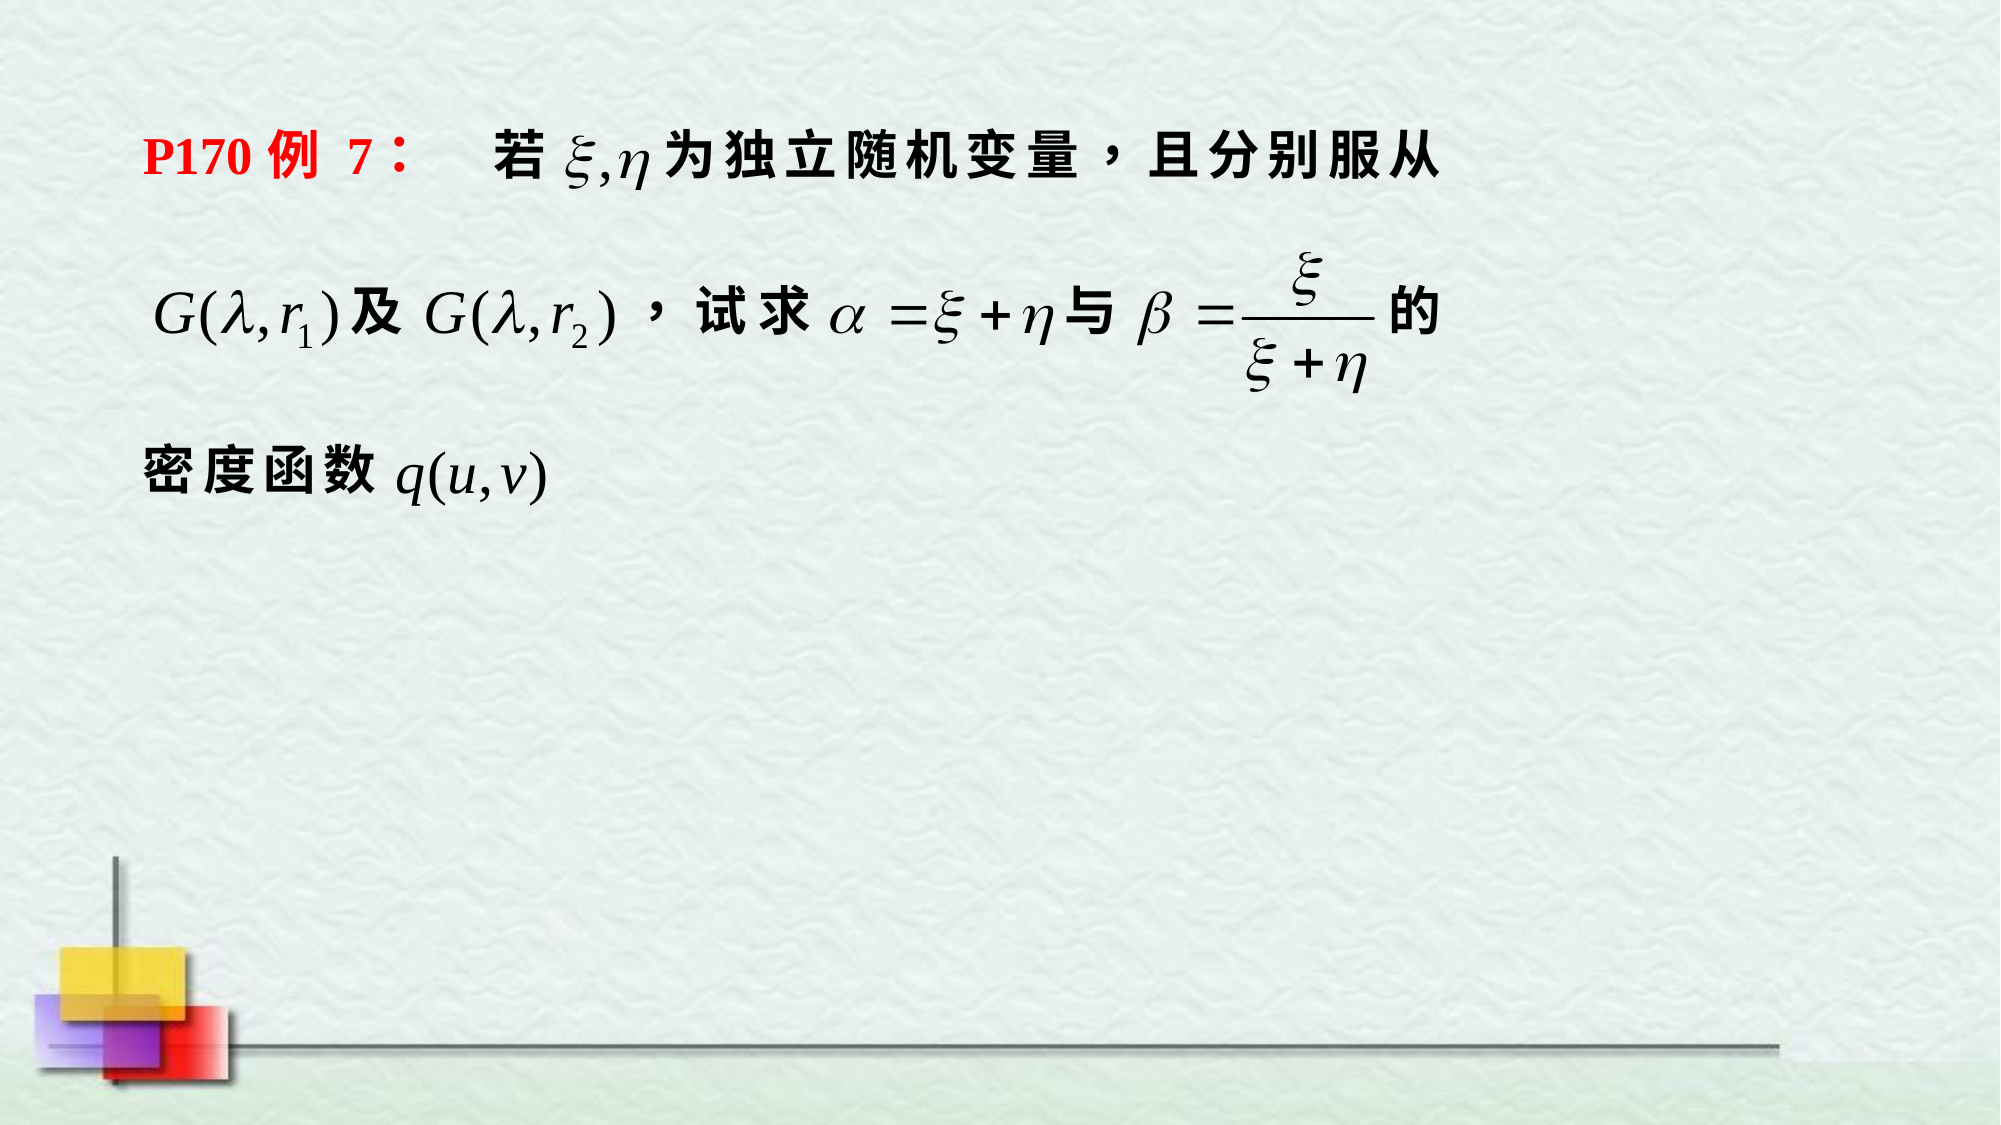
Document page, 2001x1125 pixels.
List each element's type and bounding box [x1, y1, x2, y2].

picture [0, 0, 2001, 1125]
text_box [142, 117, 1450, 601]
